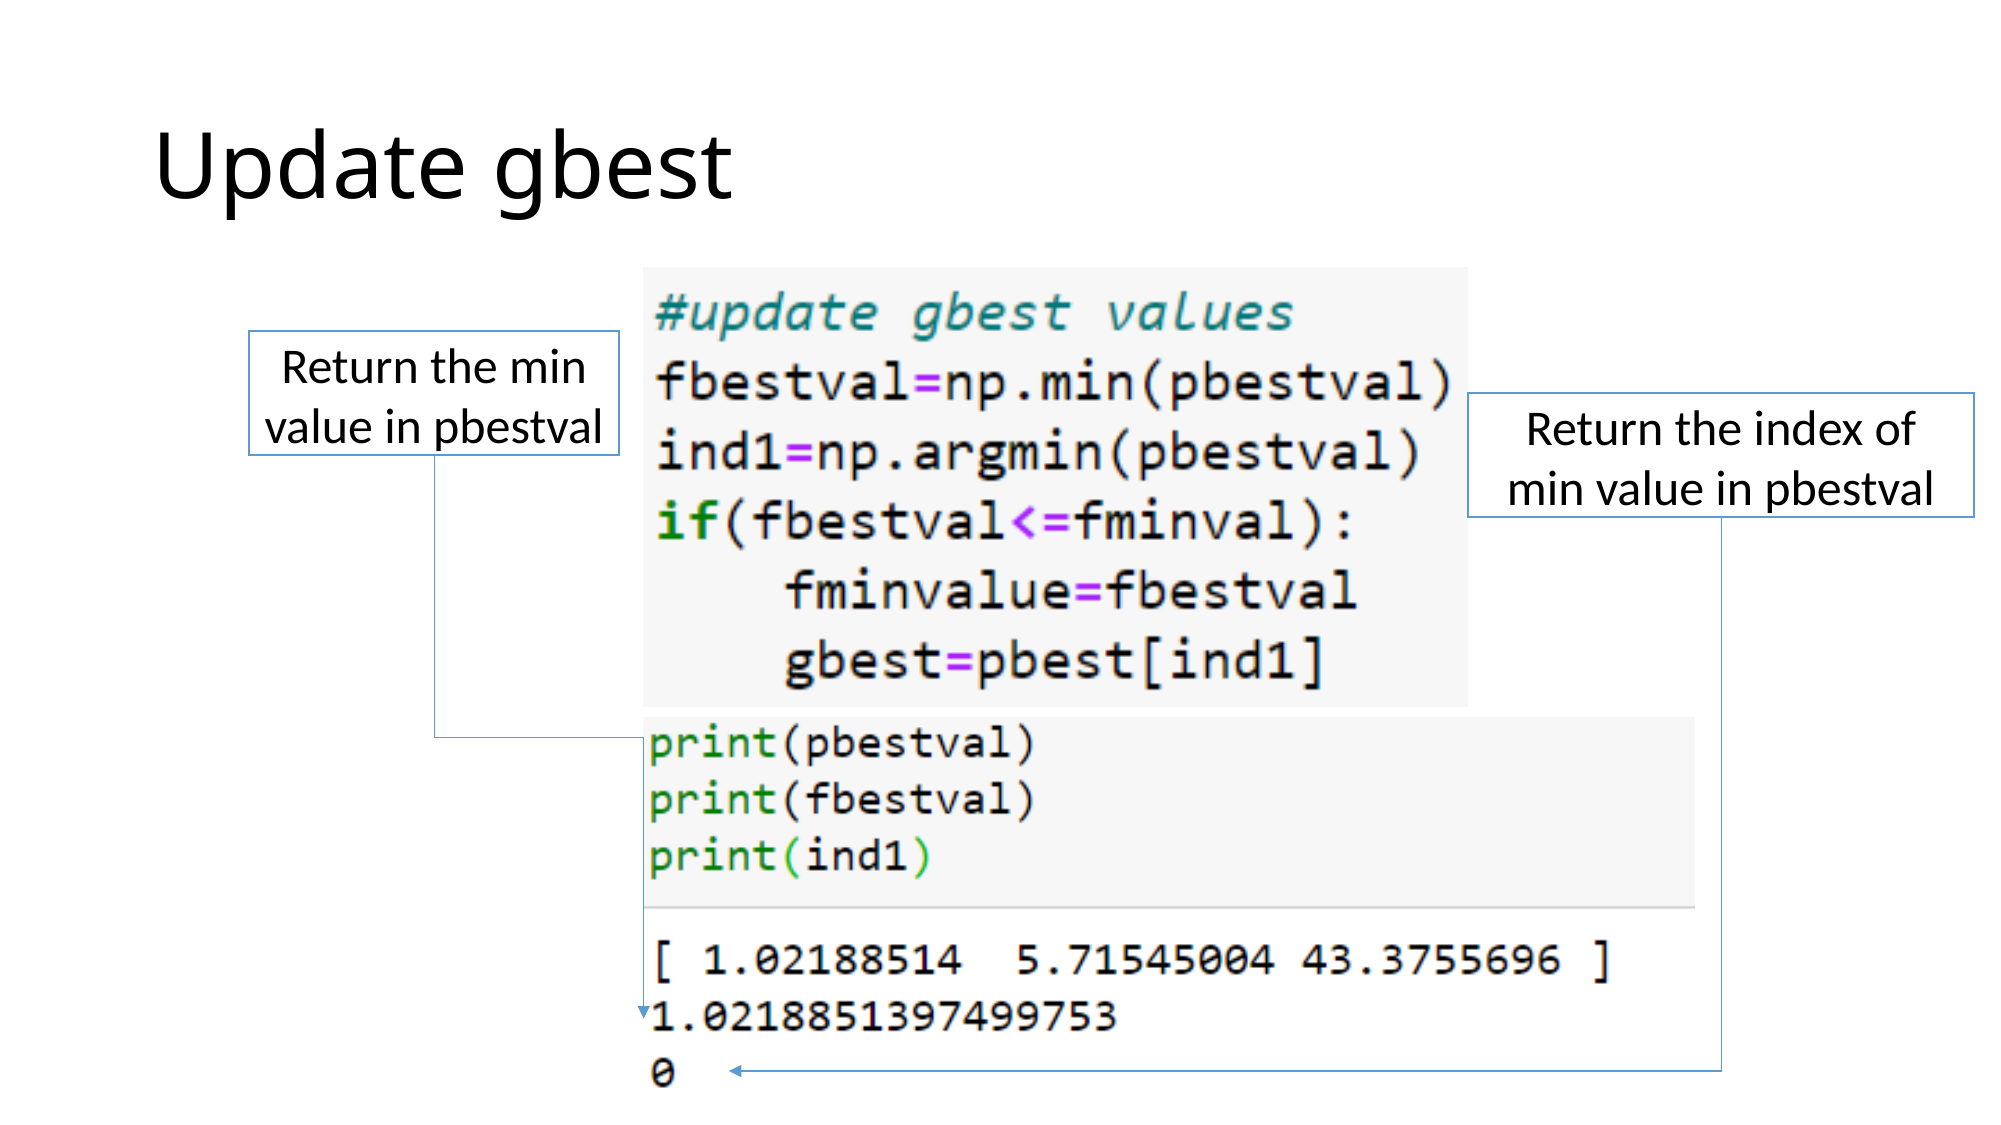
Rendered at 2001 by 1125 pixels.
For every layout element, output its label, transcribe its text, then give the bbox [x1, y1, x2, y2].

picture [1502, 717, 1695, 1115]
picture [643, 267, 1468, 707]
picture [643, 717, 948, 1115]
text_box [257, 631, 821, 842]
text_box Return the min value in pbestval [248, 330, 620, 456]
text_box Return the index of min value in pbestval [1502, 392, 1975, 518]
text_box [948, 298, 1502, 1125]
title Update gbest [137, 59, 1863, 278]
